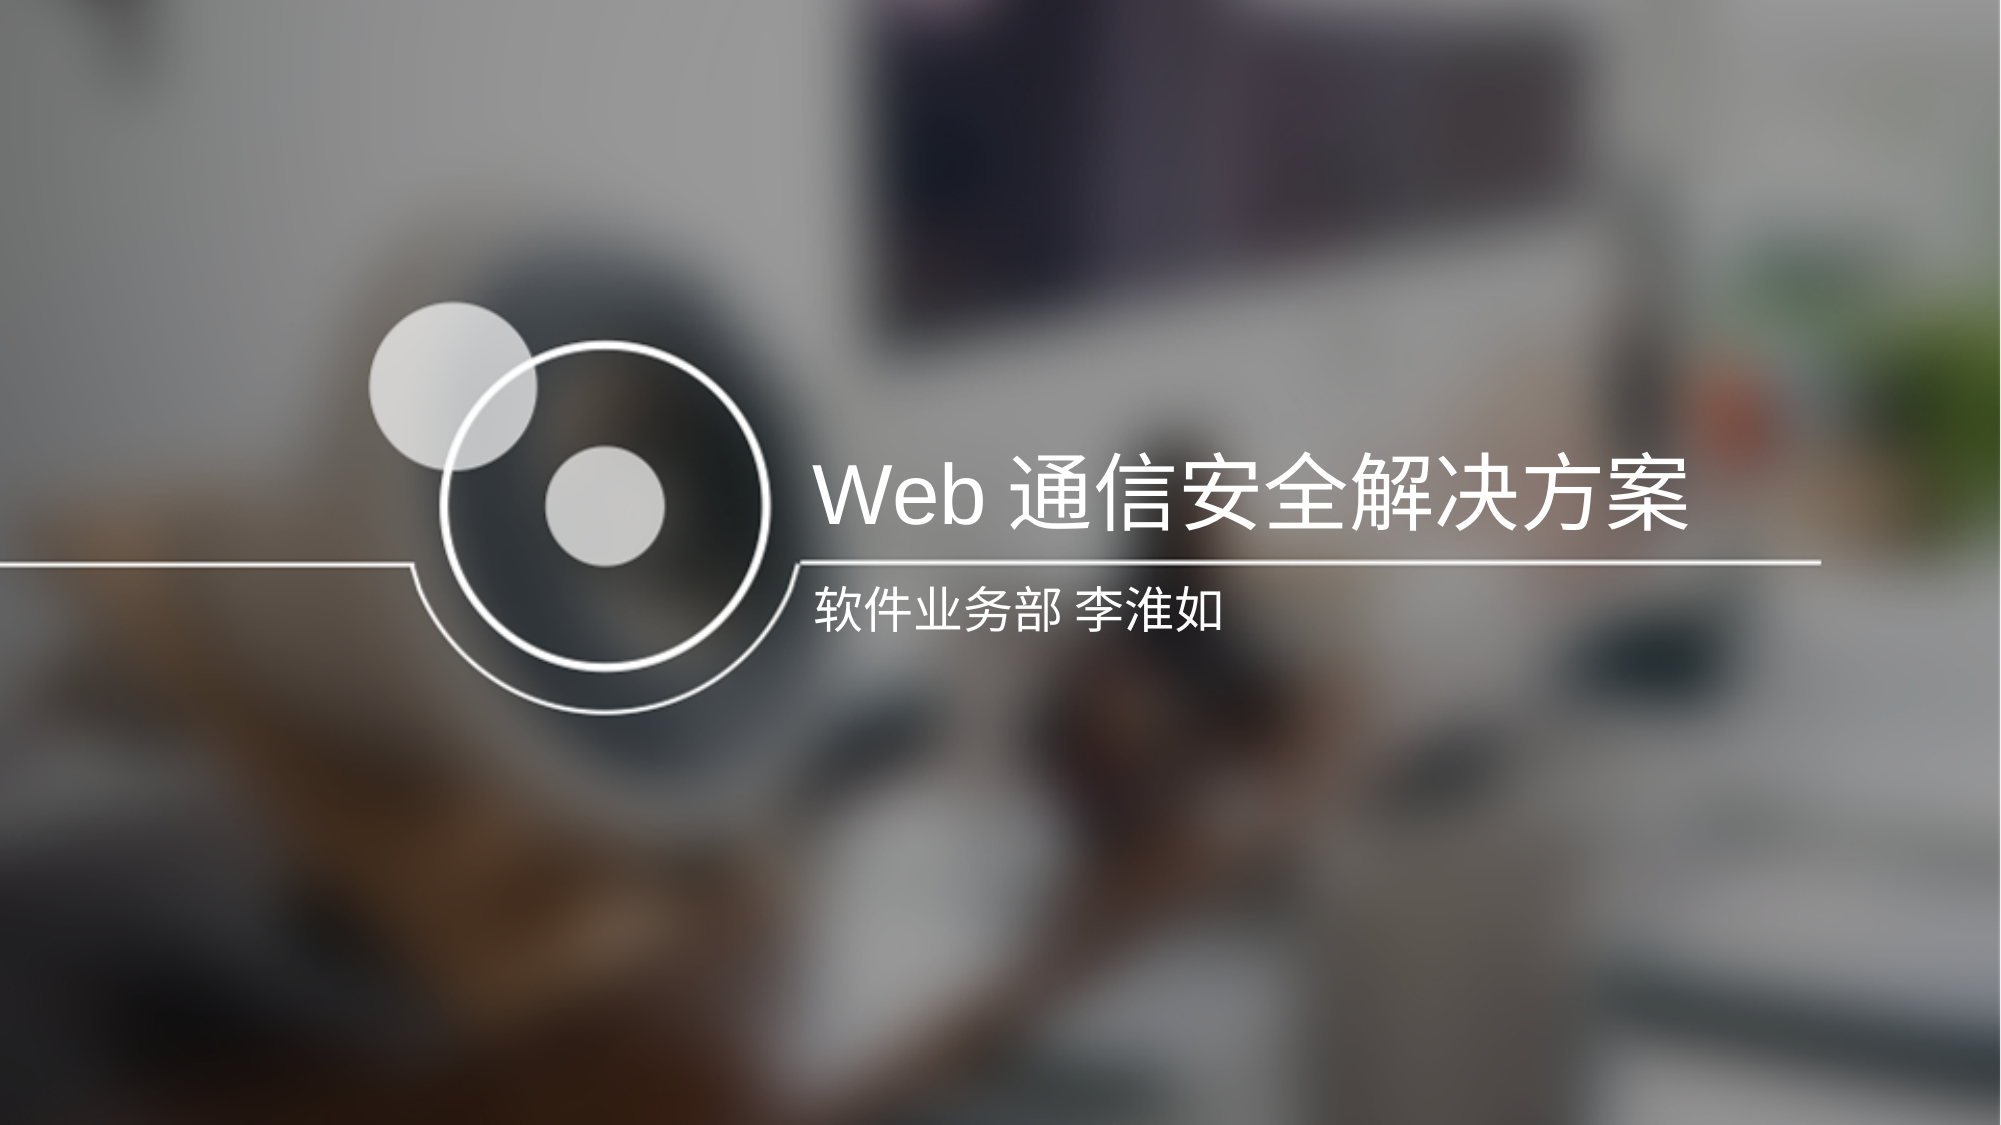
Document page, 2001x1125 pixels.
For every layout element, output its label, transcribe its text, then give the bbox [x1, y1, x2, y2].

title Web通信安全解决方案 [798, 303, 1963, 550]
subtitle 软件业务部 李淮如 [798, 571, 1964, 695]
picture [0, 0, 2001, 1125]
